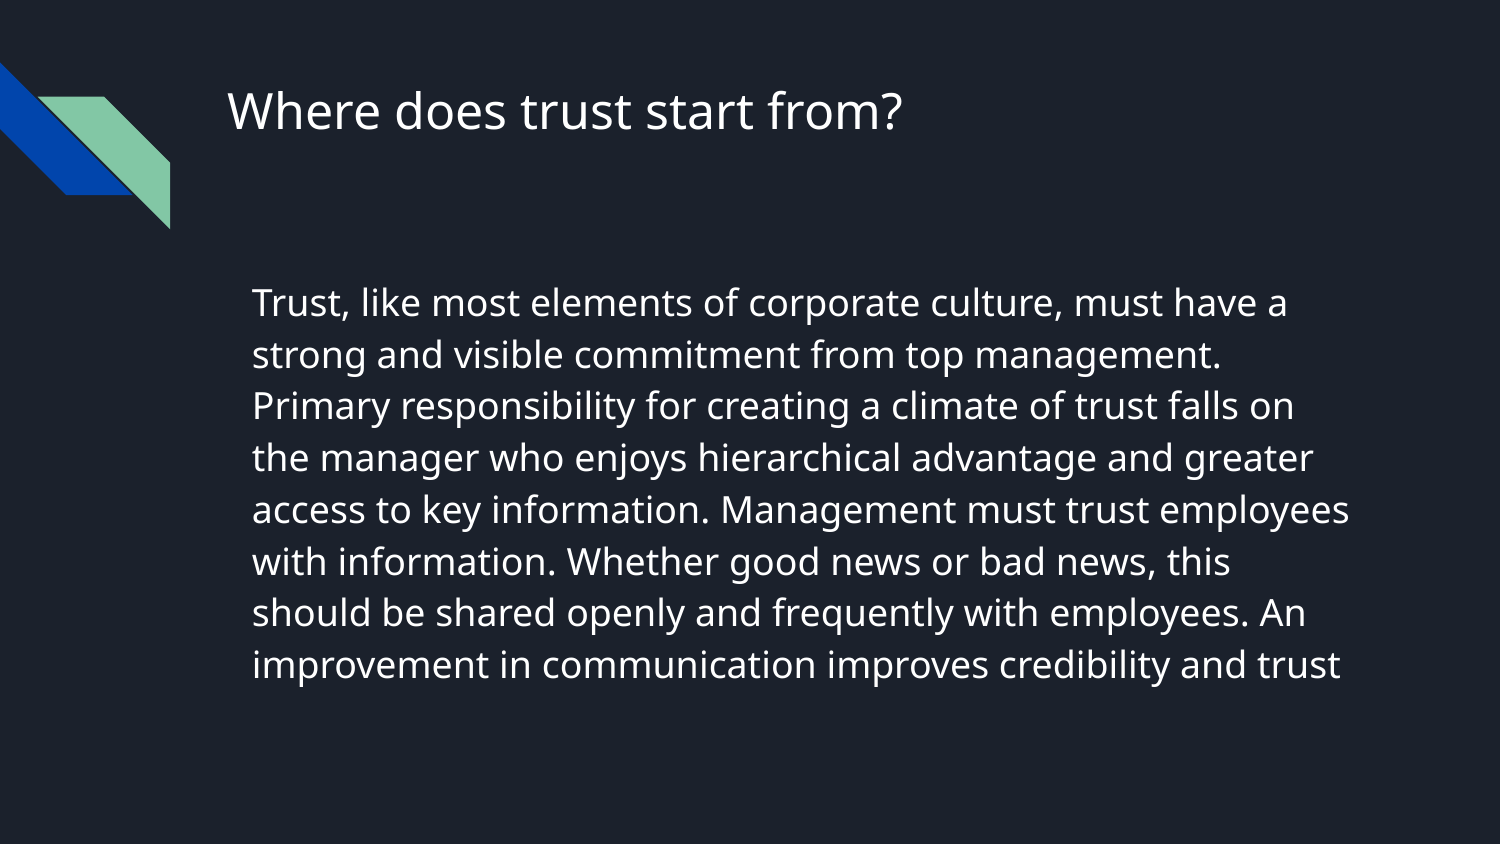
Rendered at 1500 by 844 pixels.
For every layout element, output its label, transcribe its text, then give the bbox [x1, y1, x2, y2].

title Where does trust start from? [212, 64, 1368, 215]
list Trust, like most elements of corporate culture, must have a strong and visible commitment from top management. Primary responsibility for creating a climate of trust falls on the manager who enjoys hierarchical advantage and greater access to key information. Management must trust employees with information. Whether good news or bad news, this should be shared openly and frequently with employees. An improvement in communication improves credibility and trust [212, 257, 1368, 735]
